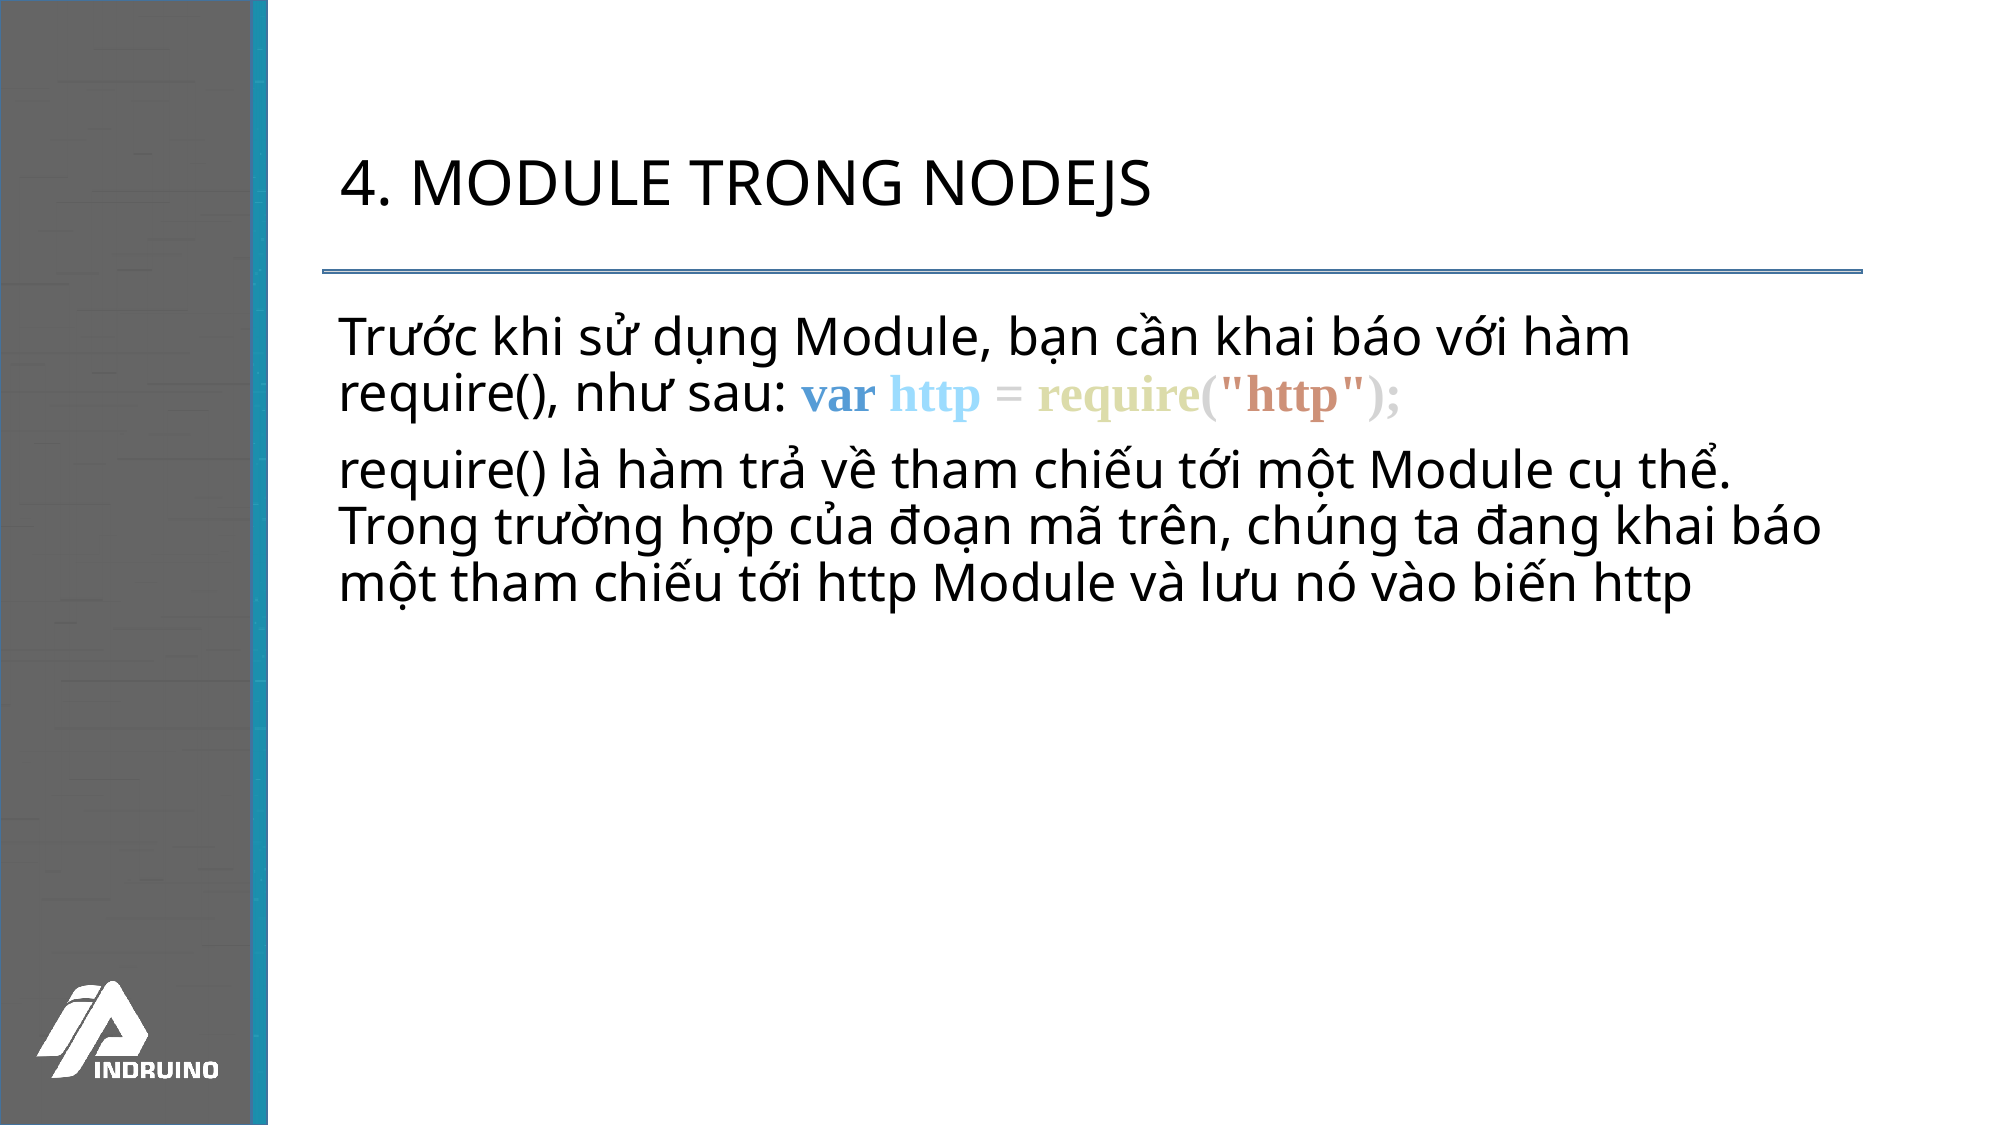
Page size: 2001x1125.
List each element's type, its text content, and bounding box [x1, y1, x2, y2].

title 4. MODULE TRONG NODEJS [325, 143, 1865, 229]
list Trước khi sử dụng Module, bạn cần khai báo với hàm require(), như sau: var http = require("http"); require() là hàm trả về tham chiếu tới một Module cụ thể. Trong trường hợp của đoạn mã trên, chúng ta đang khai báo một tham chiếu tới http Module và lưu nó vào biến http [323, 303, 1867, 1076]
picture [1, 1, 250, 1124]
picture [253, 1, 266, 1124]
